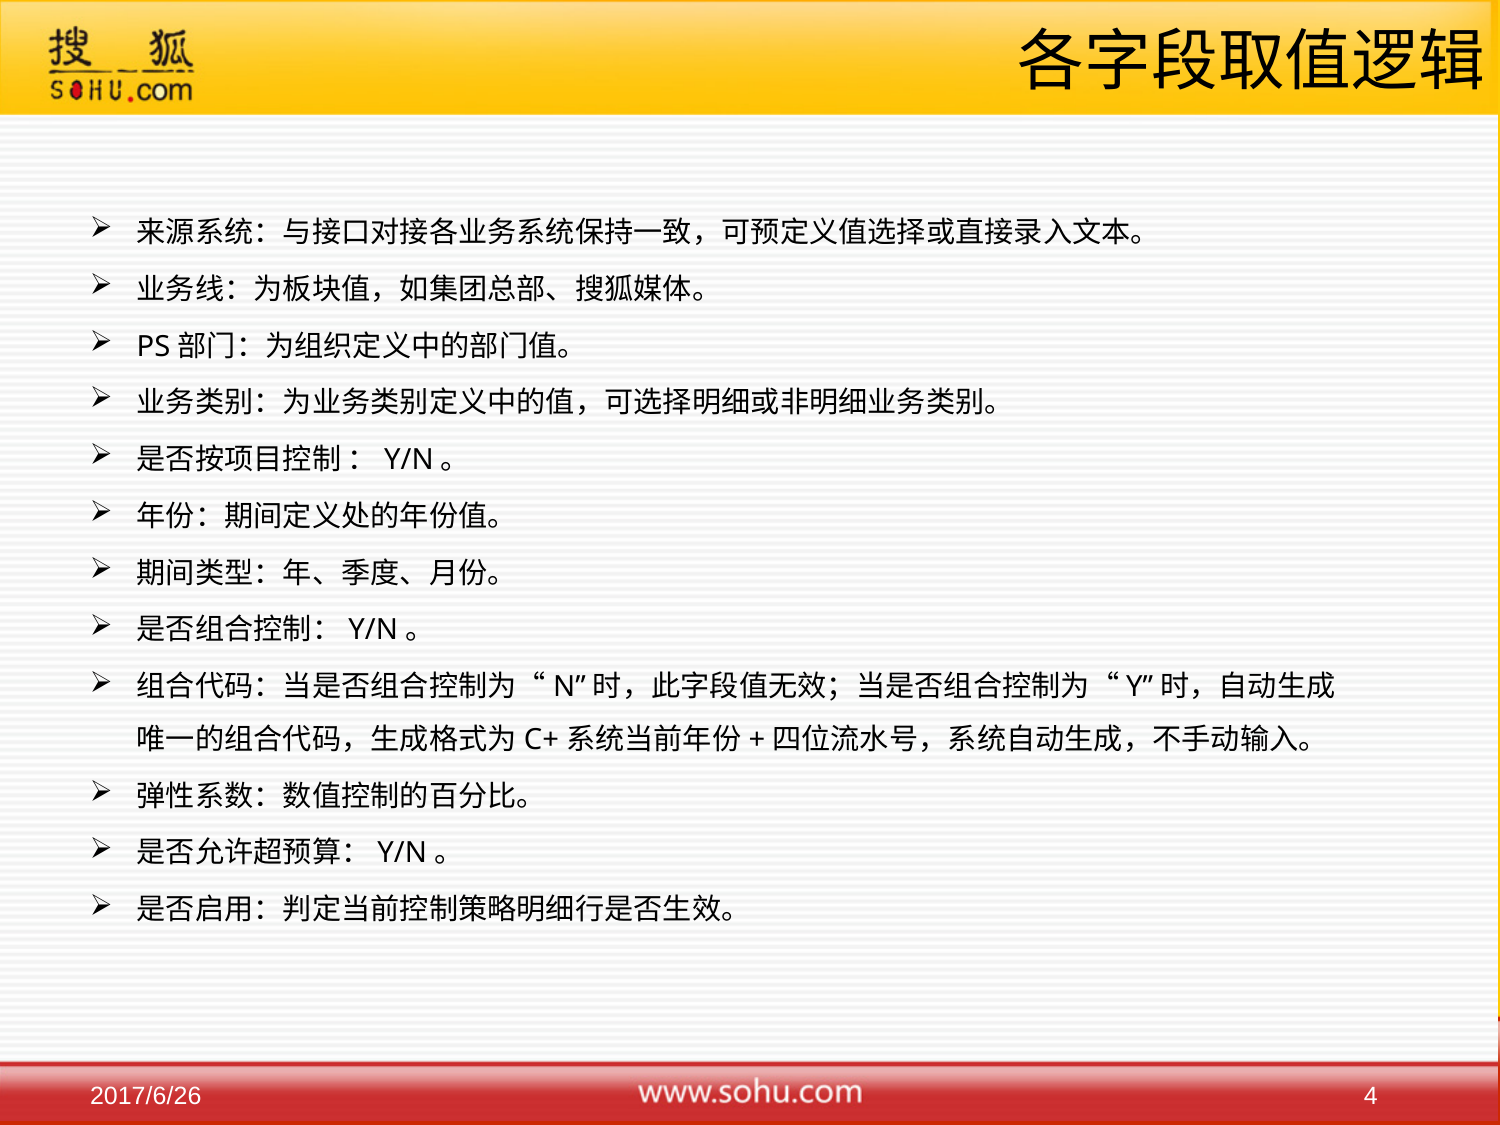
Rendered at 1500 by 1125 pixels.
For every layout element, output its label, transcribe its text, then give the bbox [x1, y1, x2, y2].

title 各字段取值逻辑 [515, 0, 1500, 118]
slide_number 4 [1042, 1065, 1393, 1125]
text_box 来源系统：与接口对接各业务系统保持一致，可预定义值选择或直接录入文本。 业务线：为板块值，如集团总部、搜狐媒体。 PS部门：为组织定义中的部门值。 业务类别：为业务类别定义中的值，可选择明细或非明细业务类别。 是否按项目控制 ：Y/N。 年份：期间定义处的年份值。 期间类型：年、季度、月份。 是否组合控制：Y/N。 组合代码：当是否组合控制为“N”时，此字段值无效；当是否组合控制为“Y”时，自动生成唯一的组合代码，生成格式为C+系统当前年份+四位流水号，系统自动生成，不手动输入。 弹性系数：数值控制的百分比。 是否允许超预算：Y/N。 是否启用：判定当前控制策略明细行是否生效。 [0, 188, 1370, 933]
picture [0, 0, 1500, 1125]
